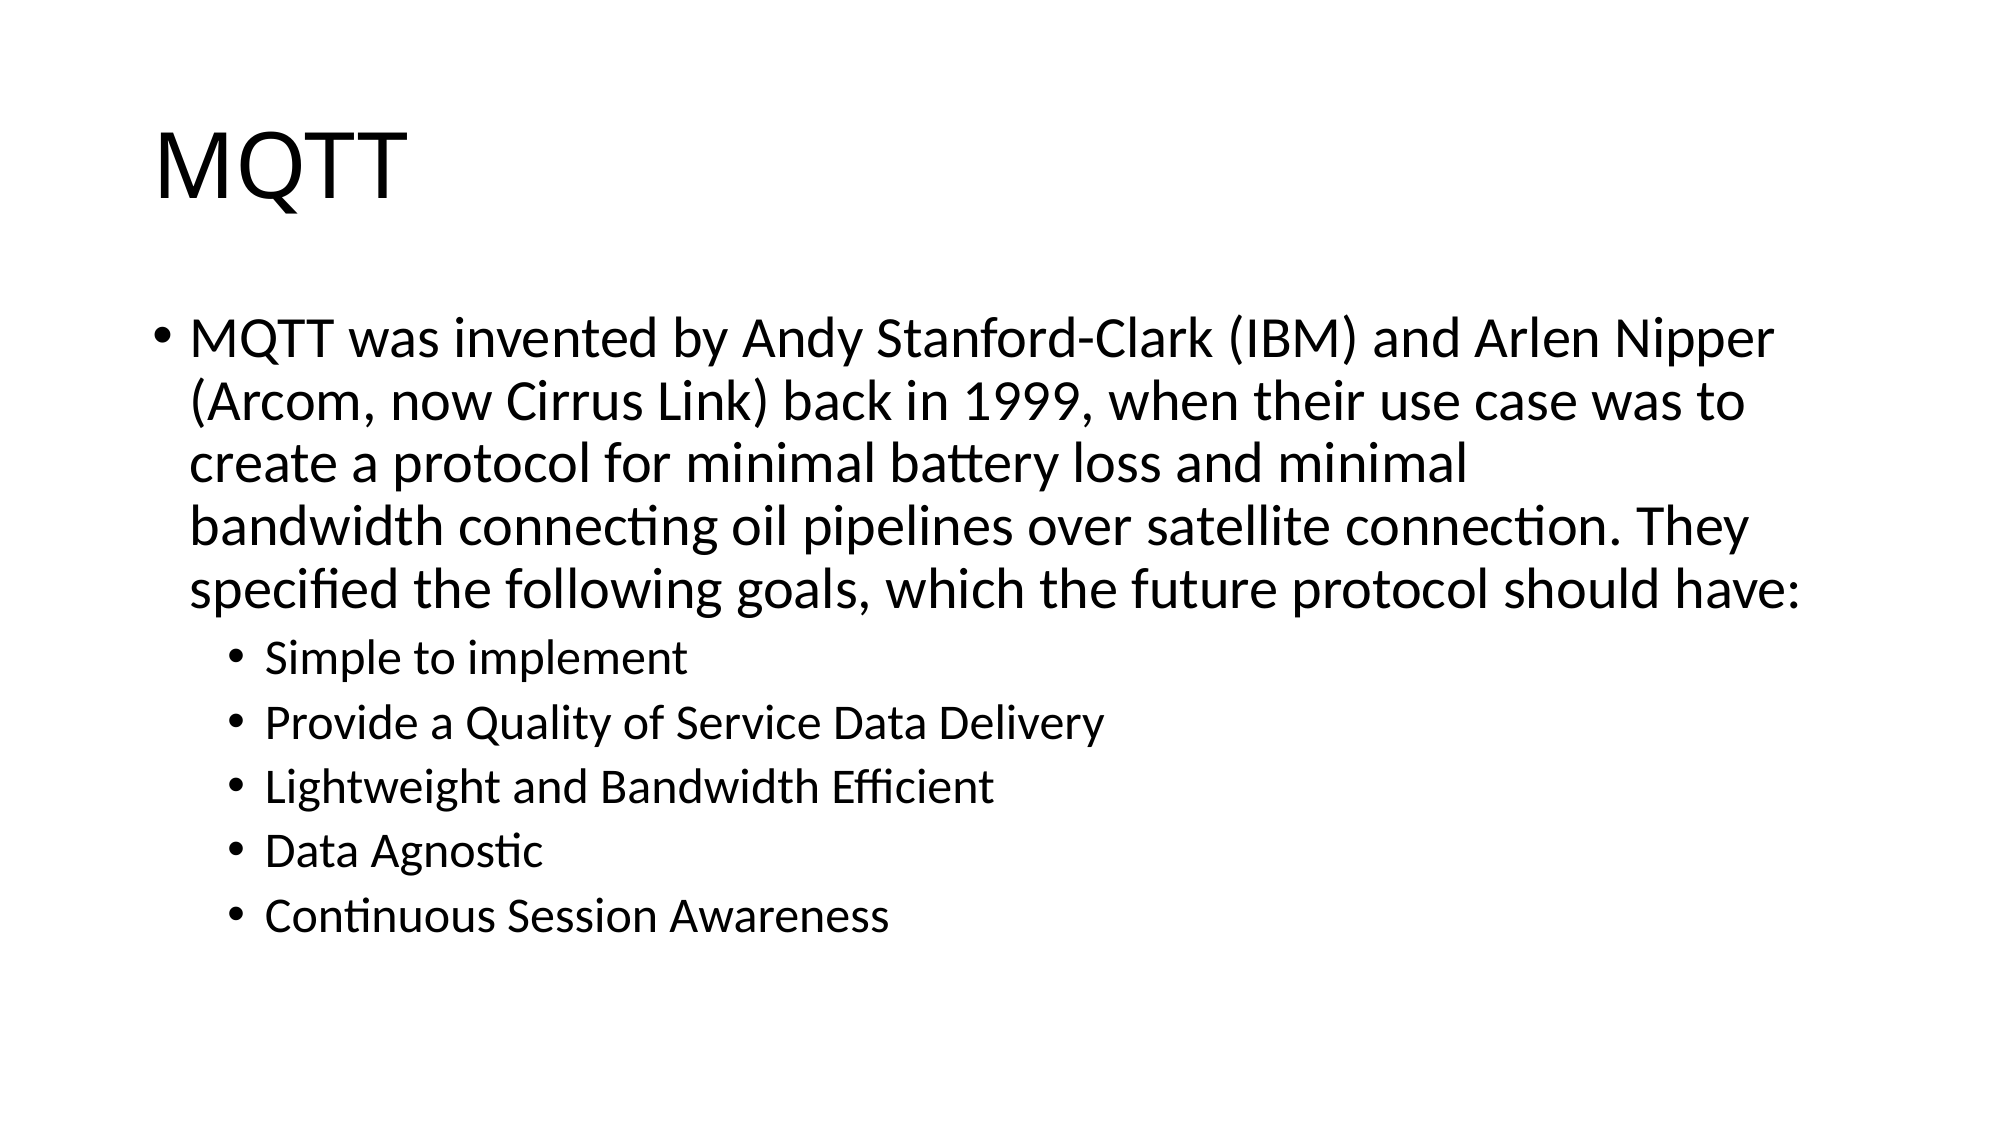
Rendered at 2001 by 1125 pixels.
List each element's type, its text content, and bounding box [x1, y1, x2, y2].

list MQTT was invented by Andy Stanford-Clark (IBM) and Arlen Nipper (Arcom, now Cirrus Link) back in 1999, when their use case was to create a protocol for minimal battery loss and minimal bandwidth connecting oil pipelines over satellite connection. They specified the following goals, which the future protocol should have: Simple to implement Provide a Quality of Service Data Delivery Lightweight and Bandwidth Efficient Data Agnostic Continuous Session Awareness [137, 299, 1863, 1014]
title MQTT [137, 59, 1863, 278]
